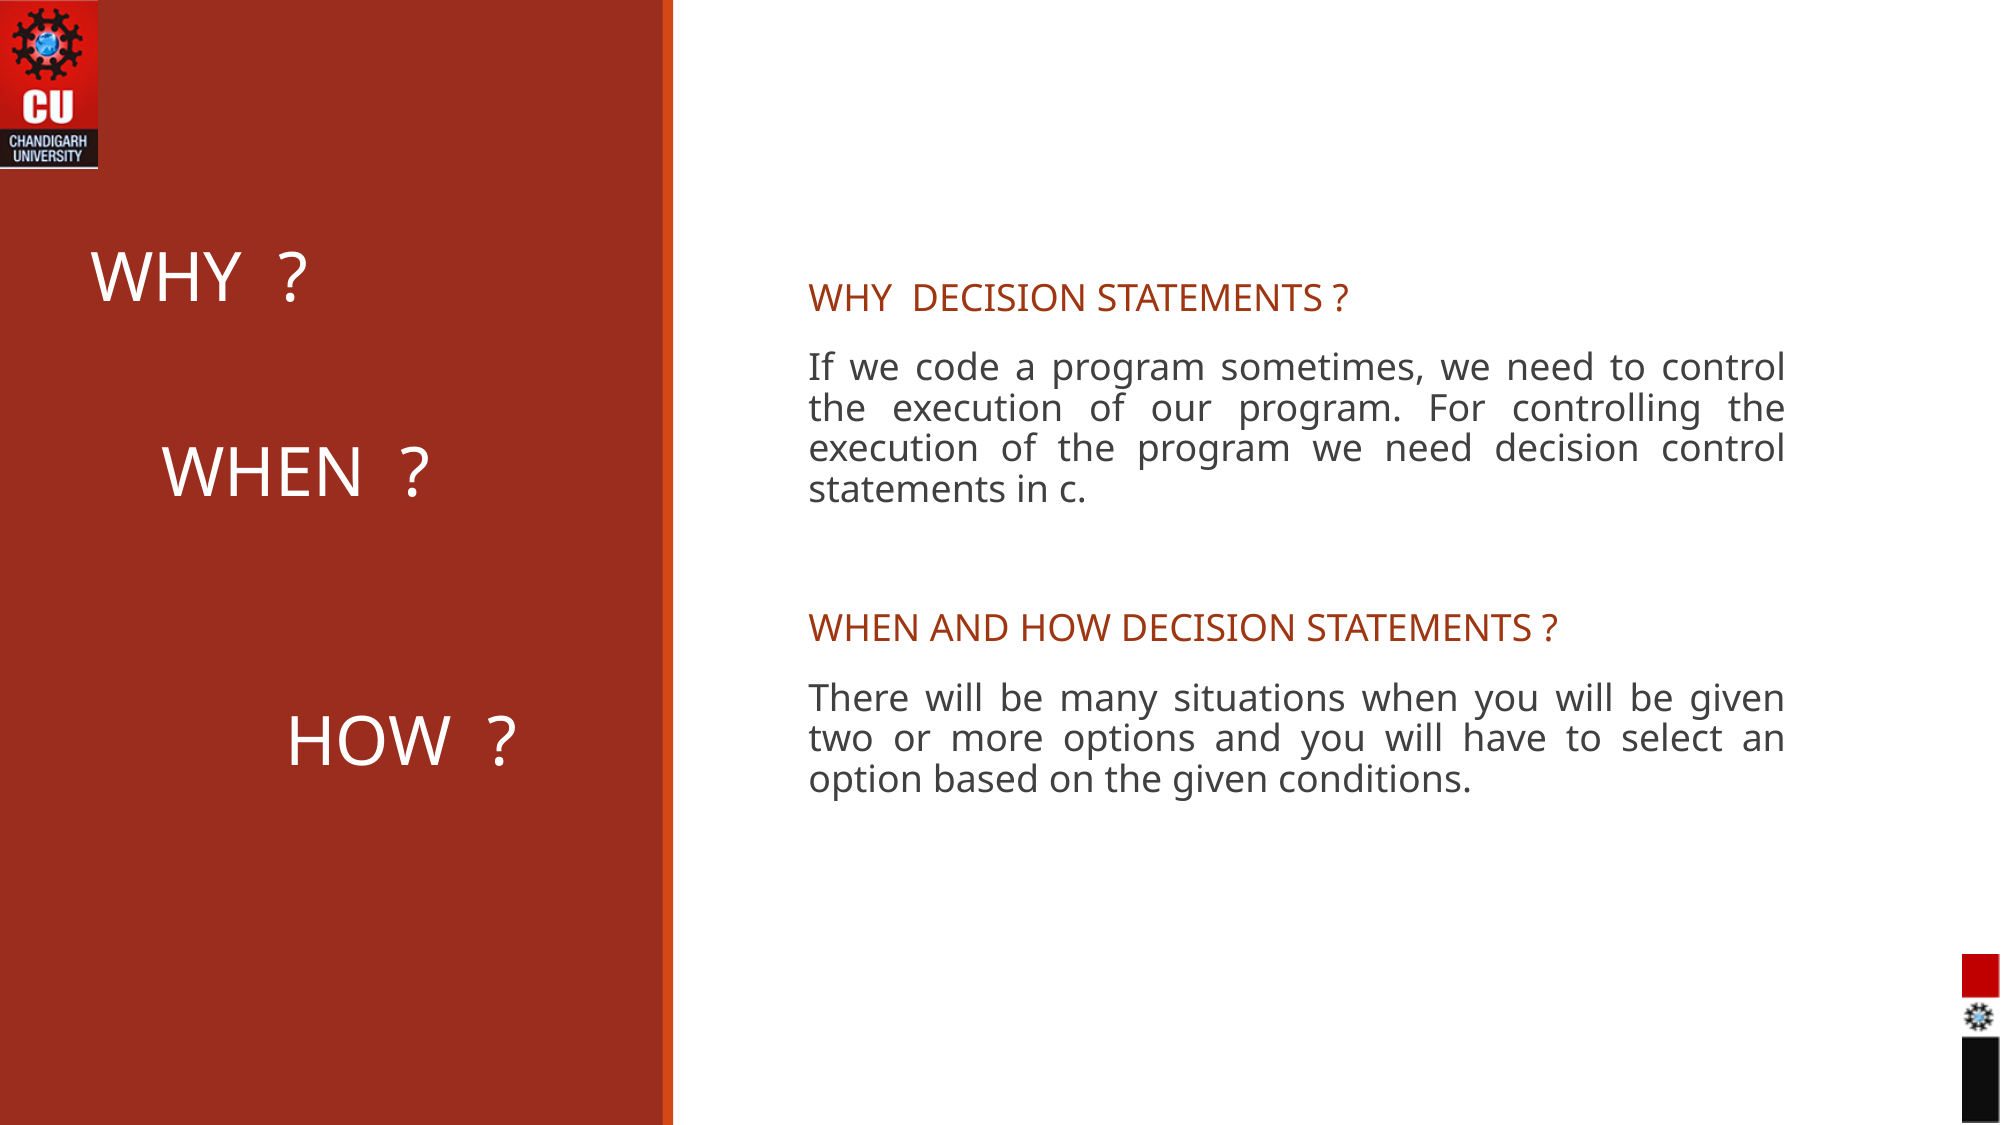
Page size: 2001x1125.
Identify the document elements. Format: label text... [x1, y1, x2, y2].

list WHY ? WHEN ? HOW ? [75, 235, 600, 790]
list WHY DECISION STATEMENTS ? If we code a program sometimes, we need to control the execution of our program. For controlling the execution of the program we need decision control statements in c. WHEN AND HOW DECISION STATEMENTS ? There will be many situations when you will be given two or more options and you will have to select an option based on the given conditions. [793, 197, 1787, 1060]
picture [1962, 953, 2000, 1124]
picture [0, 0, 98, 170]
